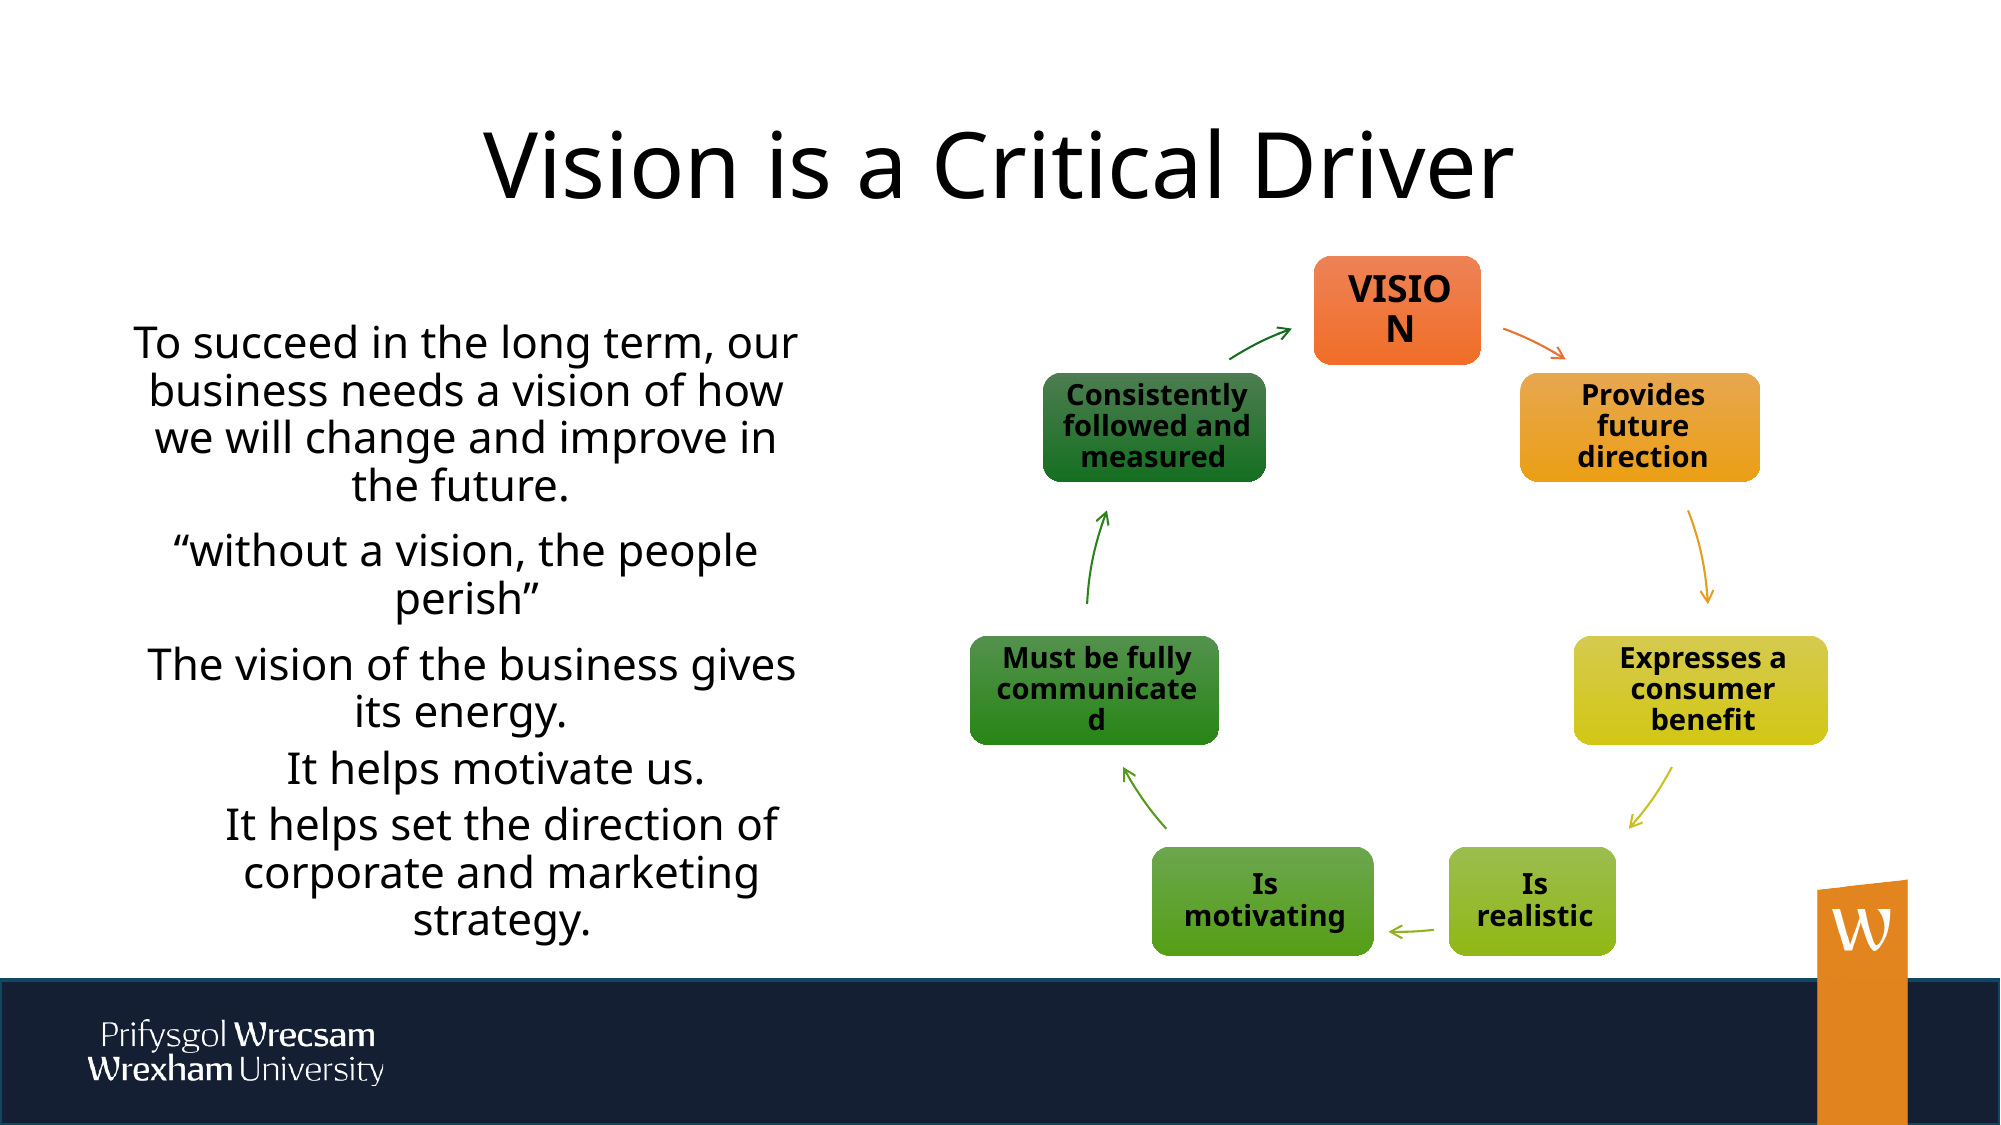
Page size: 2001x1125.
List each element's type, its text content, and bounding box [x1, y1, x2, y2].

title Vision is a Critical Driver [137, 59, 1863, 278]
picture [1817, 879, 1908, 1125]
picture [87, 1019, 384, 1086]
text_box [0, 978, 1817, 1125]
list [953, 254, 1844, 957]
text_box To succeed in the long term, our business needs a vision of how we will change and improve in the future. “without a vision, the people perish” The vision of the business gives its energy. It helps motivate us. It helps set the direction of corporate and marketing strategy. [112, 313, 821, 956]
text_box [1908, 978, 2000, 1125]
